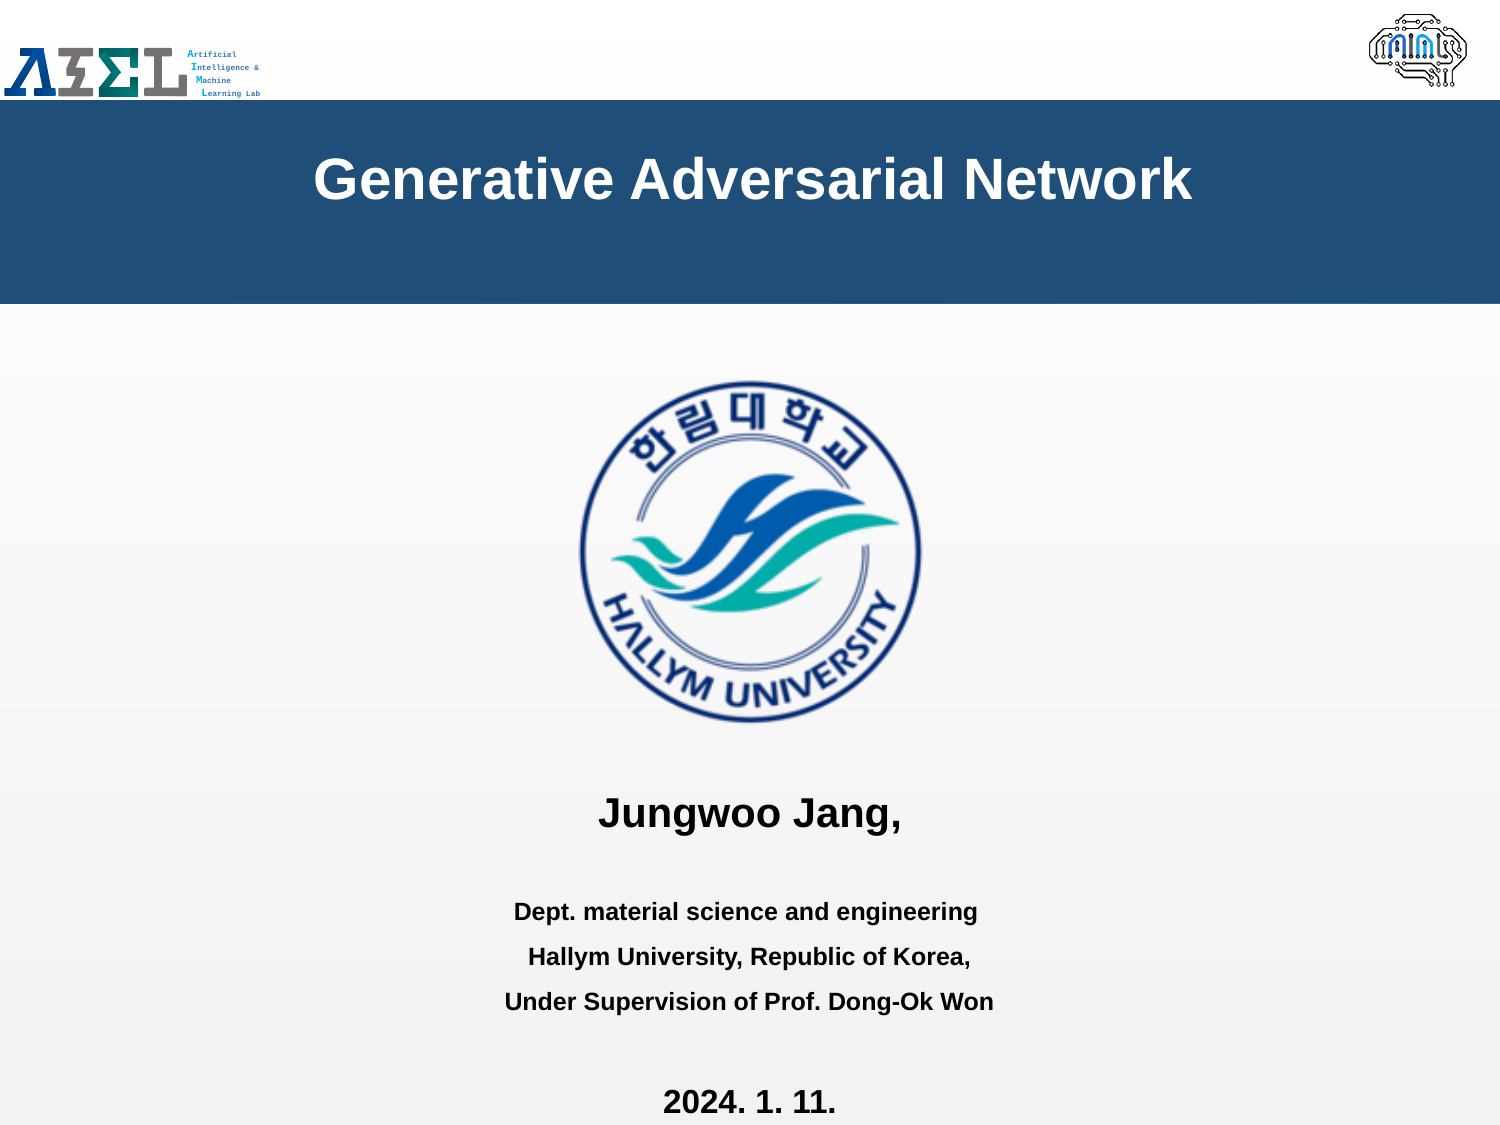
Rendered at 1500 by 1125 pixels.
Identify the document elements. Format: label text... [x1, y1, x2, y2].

text_box Generative Adversarial Network [0, 80, 1489, 272]
text_box Jungwoo Jang, Dept. material science and engineering Hallym University, Republic of Korea, Under Supervision of Prof. Dong-Ok Won 2024. 1. 11. [0, 753, 1500, 1125]
picture [1367, 0, 1468, 101]
picture [560, 362, 940, 742]
text_box [0, 100, 1500, 304]
